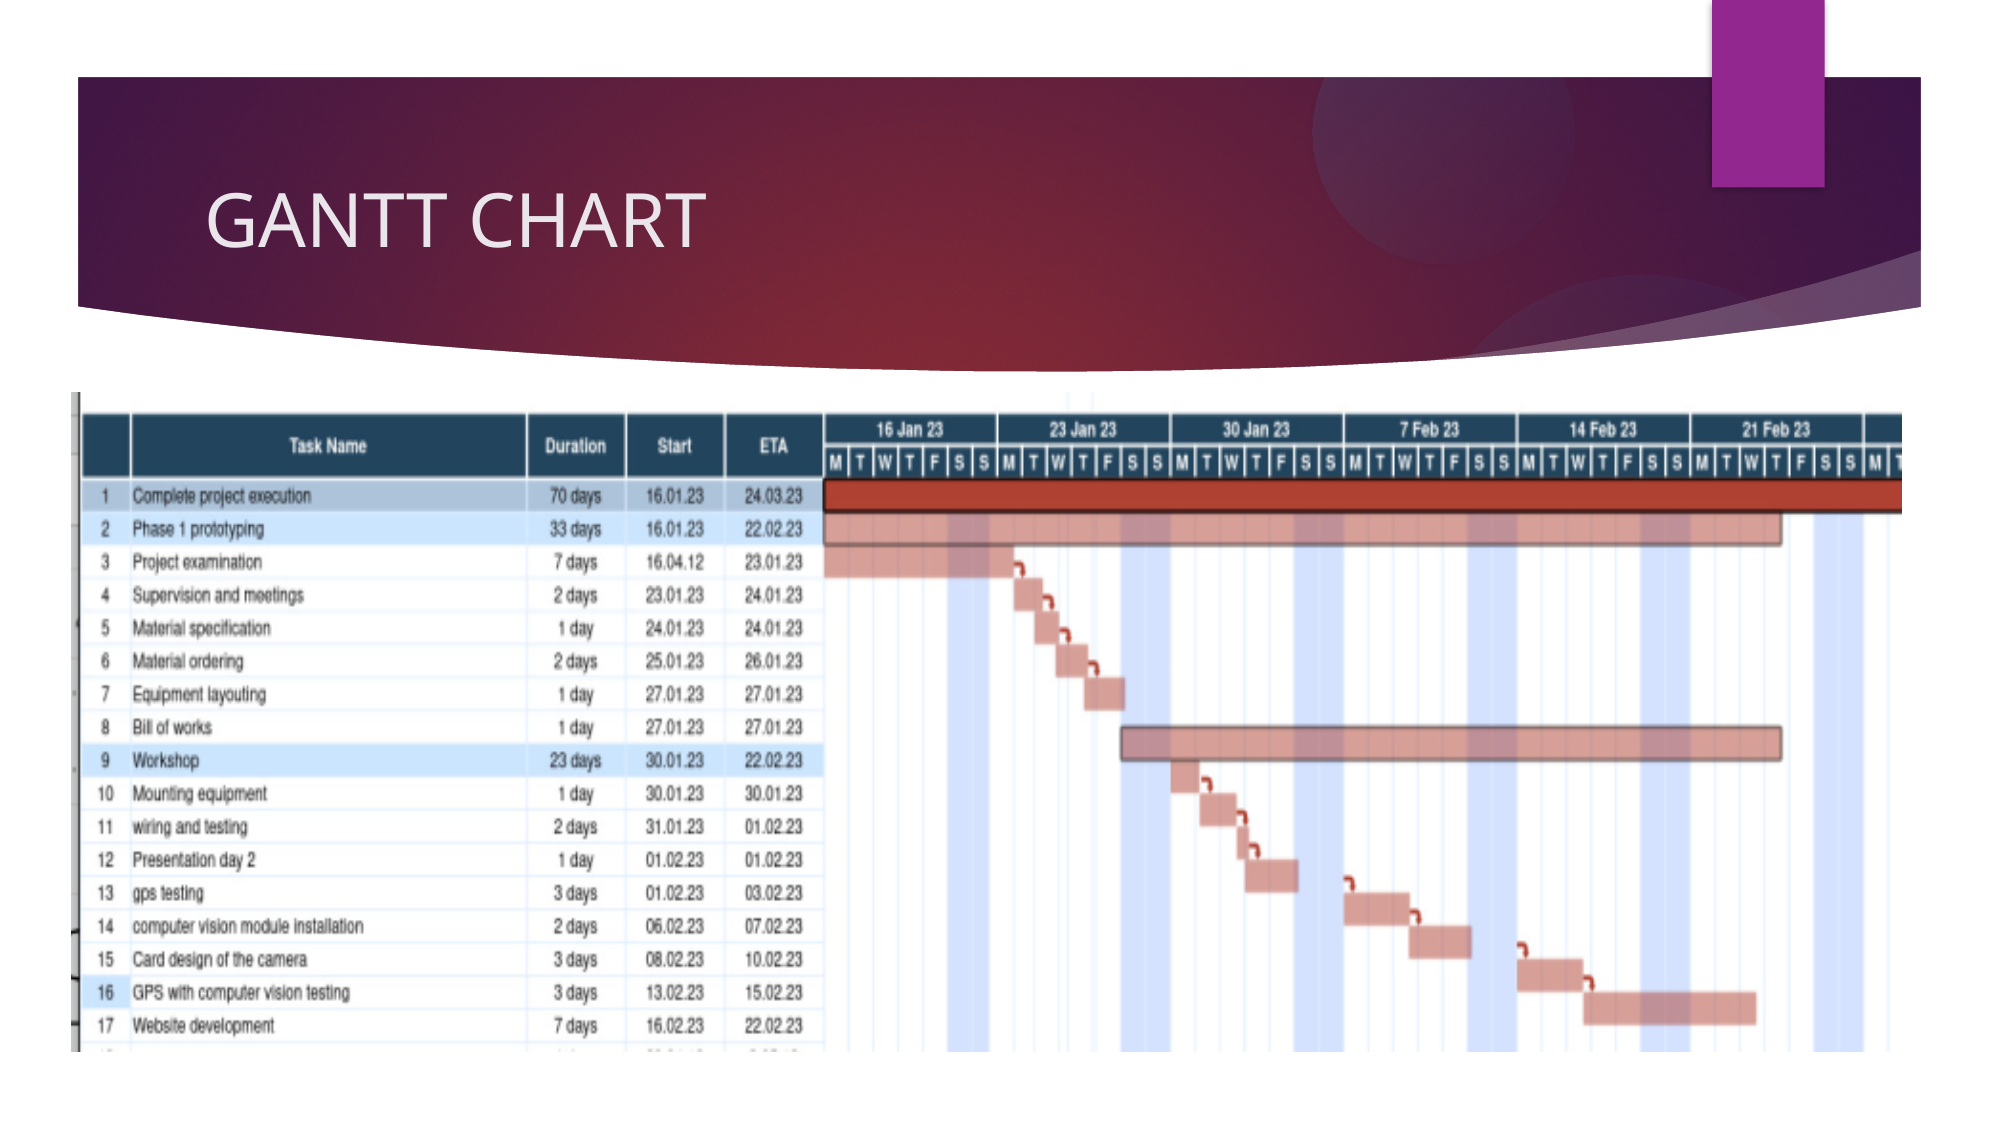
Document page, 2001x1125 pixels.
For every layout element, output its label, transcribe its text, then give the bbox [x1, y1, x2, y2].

title GANTT CHART [189, 159, 1627, 276]
picture [70, 392, 1903, 1052]
